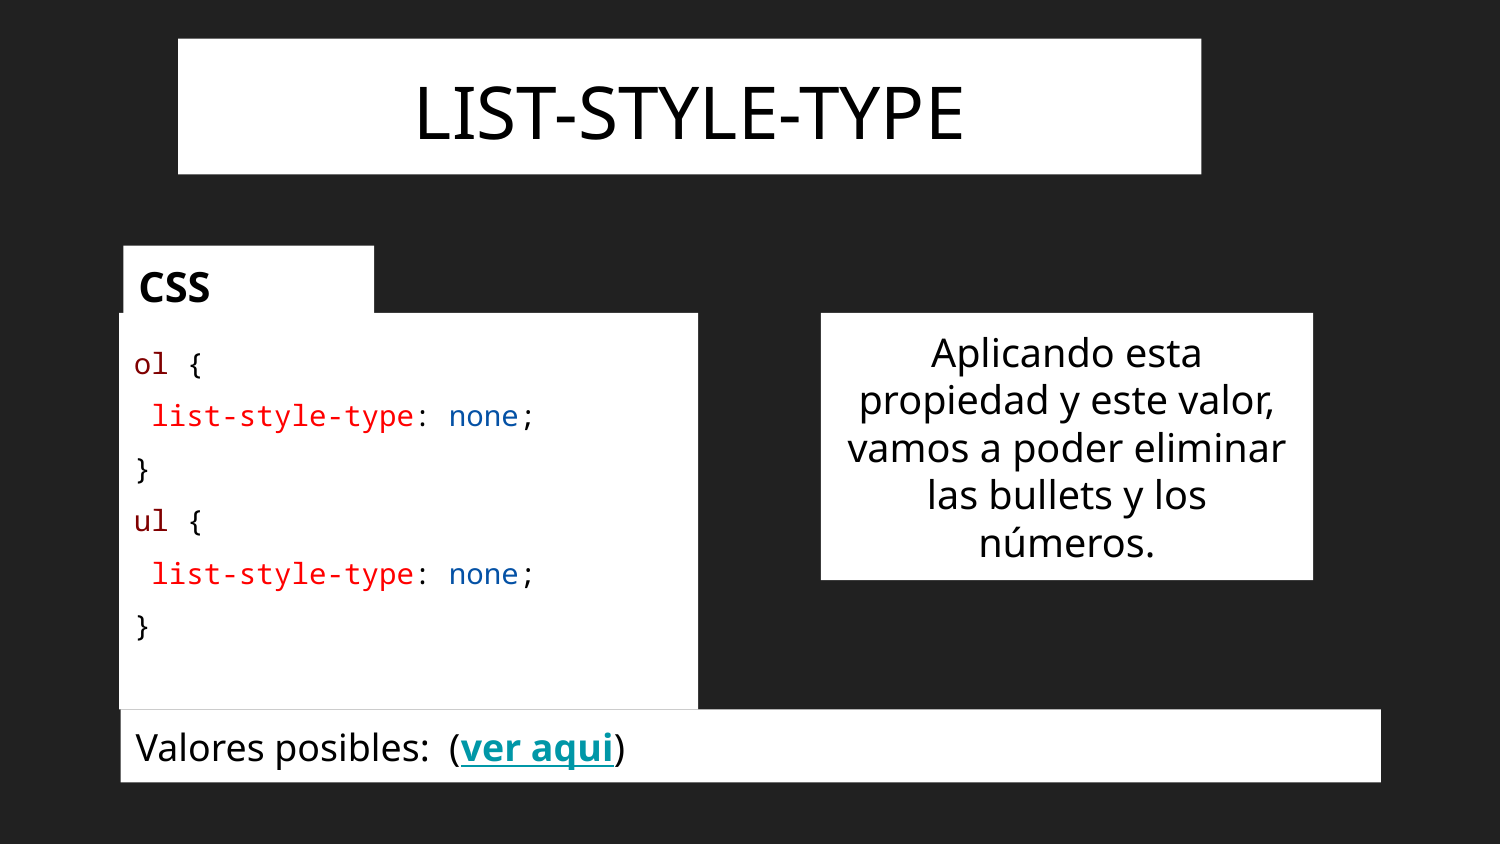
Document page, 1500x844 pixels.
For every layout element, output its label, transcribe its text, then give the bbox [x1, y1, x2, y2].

text_box Valores posibles: (ver aqui) [120, 709, 1381, 783]
text_box LIST-STYLE-TYPE [178, 38, 1202, 175]
text_box ol { list-style-type: none; } ul { list-style-type: none; } [119, 312, 699, 710]
text_box Aplicando esta propiedad y este valor, vamos a poder eliminar las bullets y los números. [820, 312, 1314, 581]
text_box CSS [123, 245, 375, 319]
